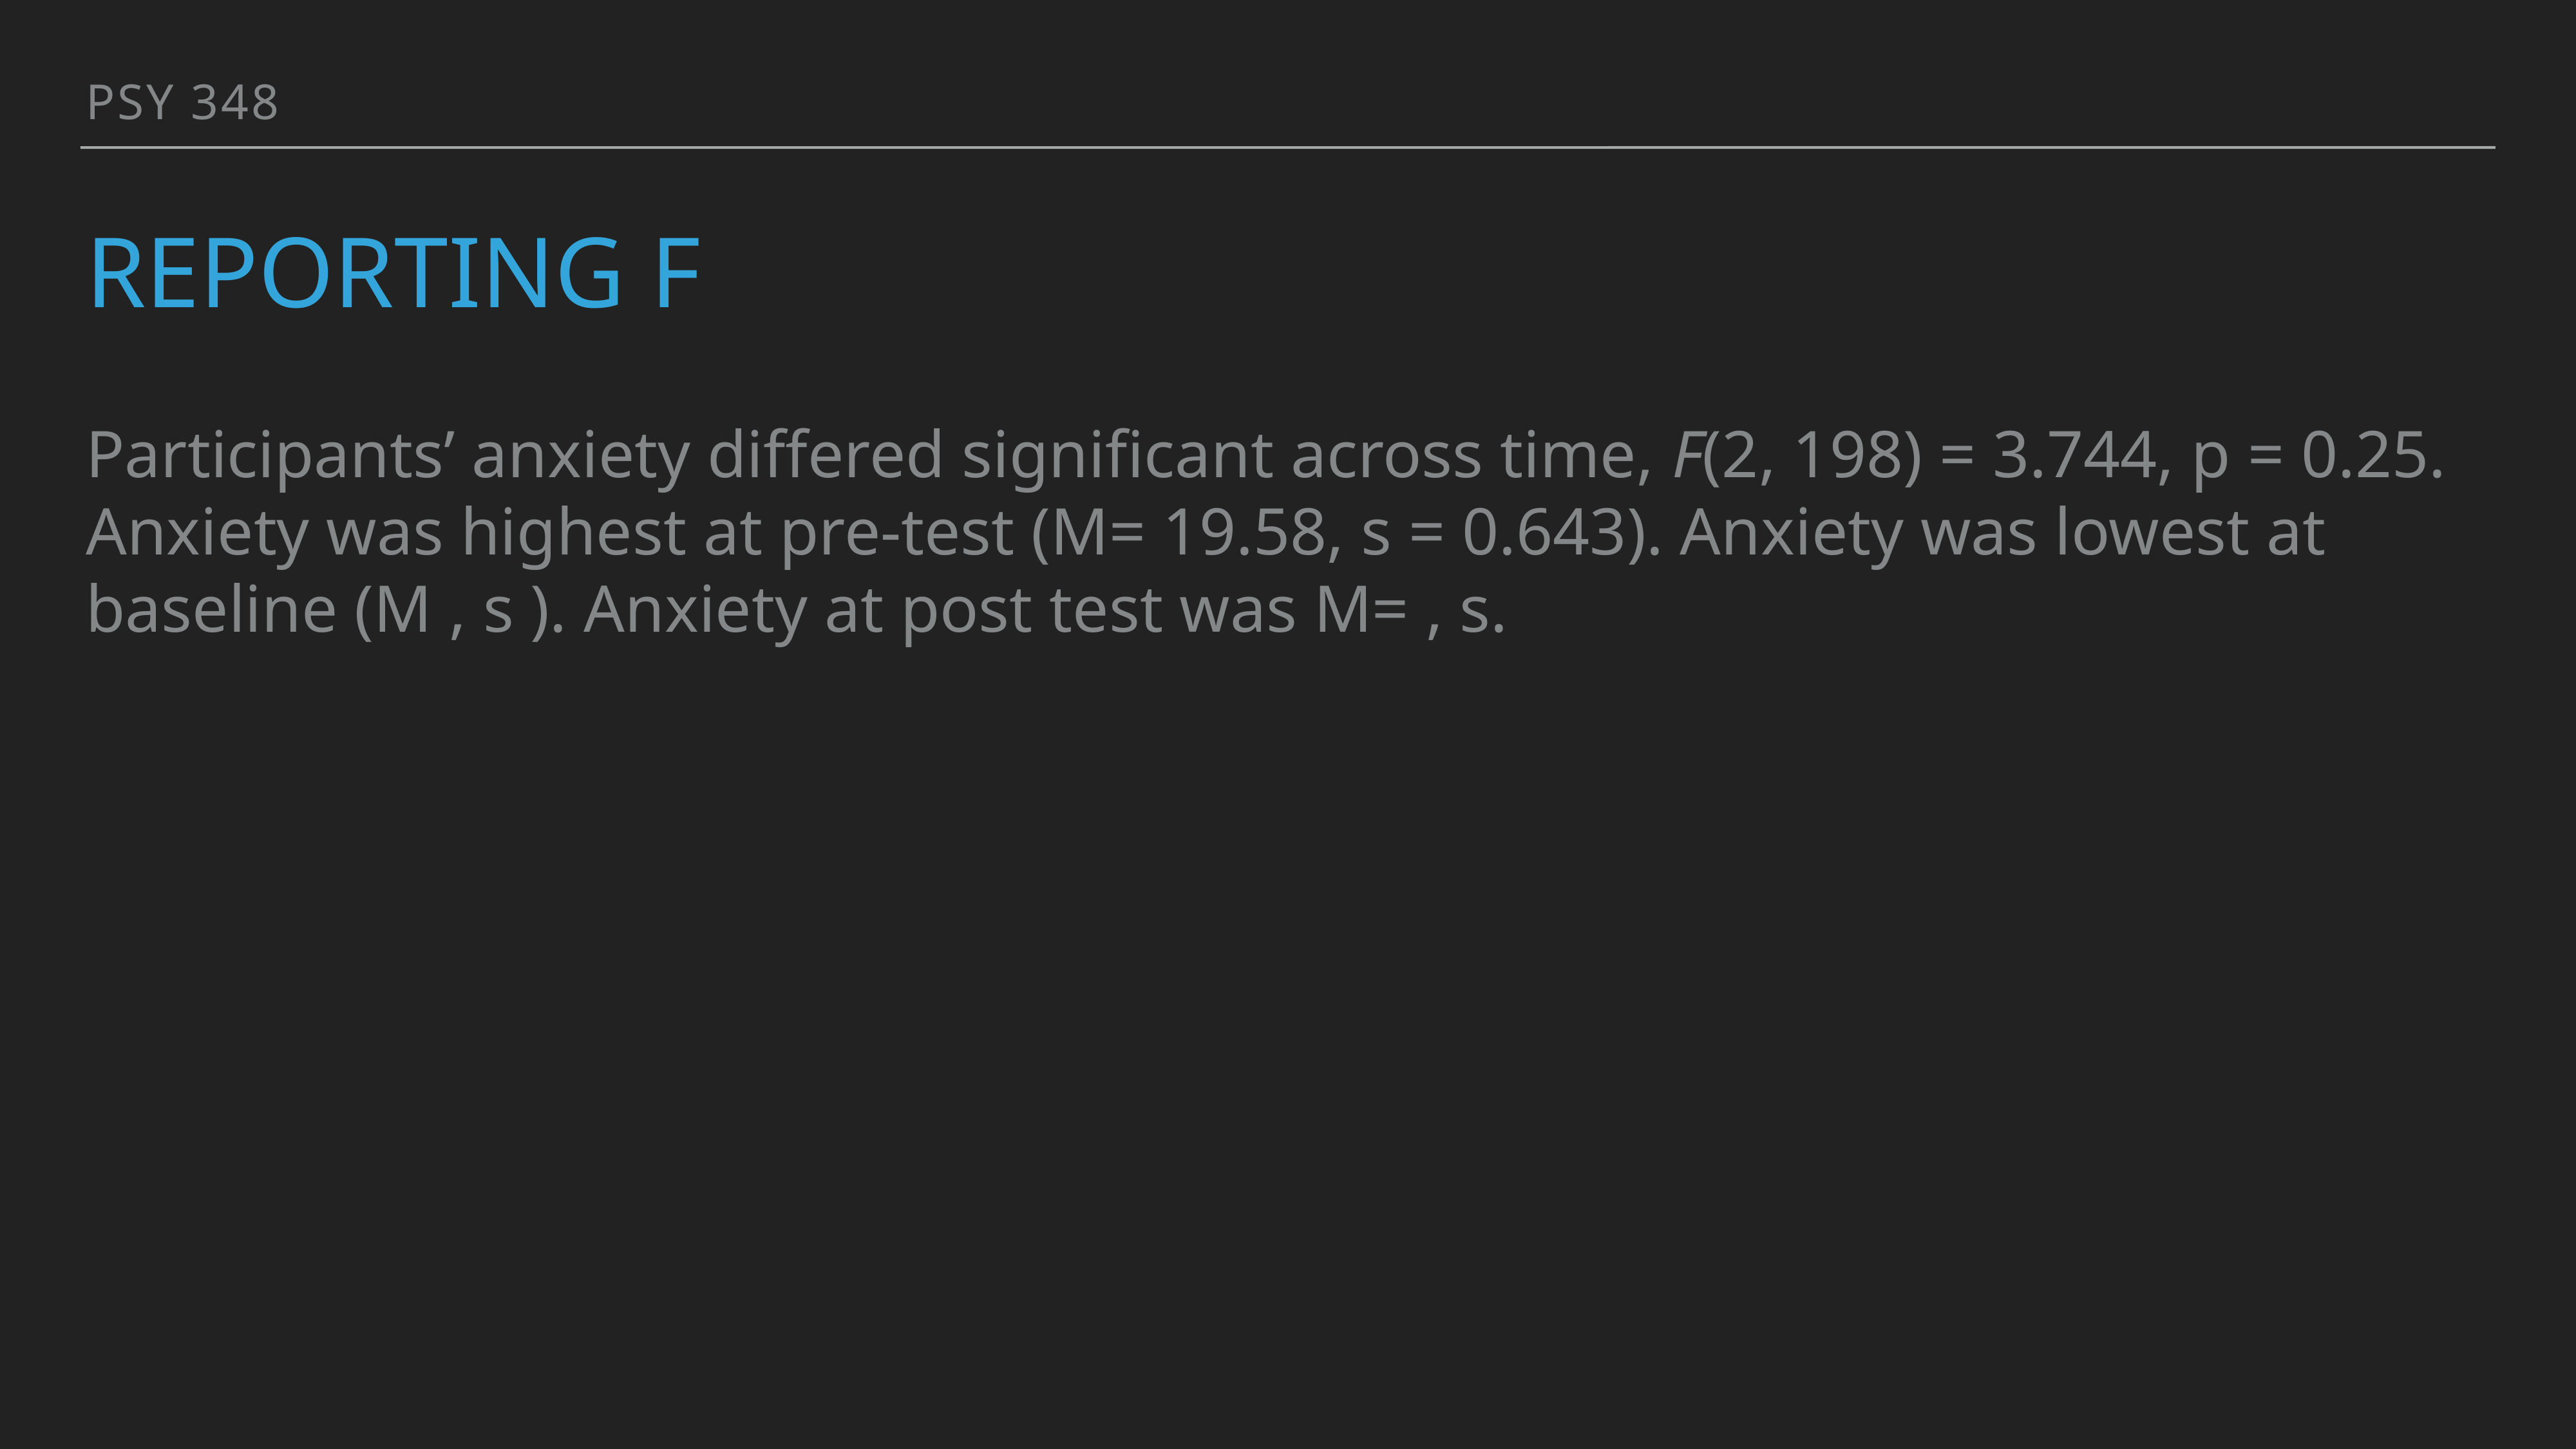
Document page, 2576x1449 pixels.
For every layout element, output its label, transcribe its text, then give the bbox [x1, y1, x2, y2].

list Participants’ anxiety differed significant across time, F(2, 198) = 3.744, p = 0.25. Anxiety was highest at pre-test (M= 19.58, s = 0.643). Anxiety was lowest at baseline (M , s ). Anxiety at post test was M= , s. [80, 407, 2496, 1316]
list PSY 348 [80, 66, 2295, 135]
title Reporting F [80, 227, 2496, 336]
